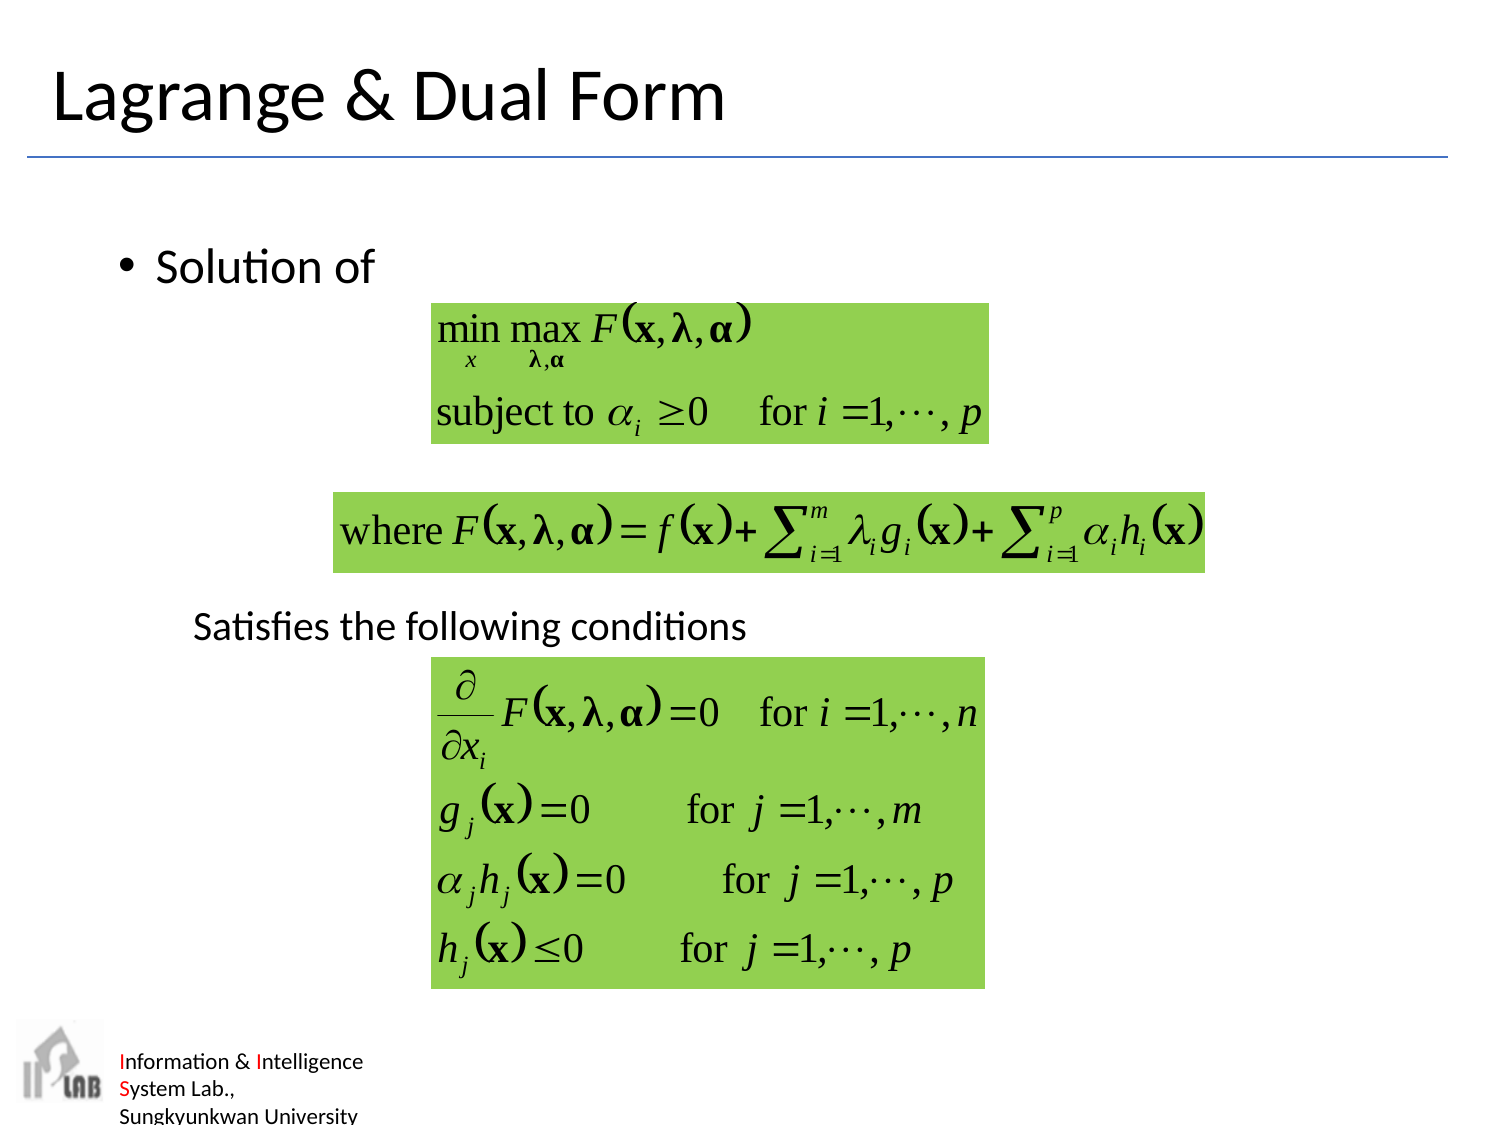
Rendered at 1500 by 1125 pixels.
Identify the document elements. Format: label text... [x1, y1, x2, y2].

list Solution of Satisfies the following conditions [103, 233, 1397, 1014]
picture [16, 1019, 104, 1103]
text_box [332, 491, 1205, 573]
title Lagrange & Dual Form [37, 35, 1500, 158]
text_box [430, 656, 986, 989]
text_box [430, 302, 989, 444]
